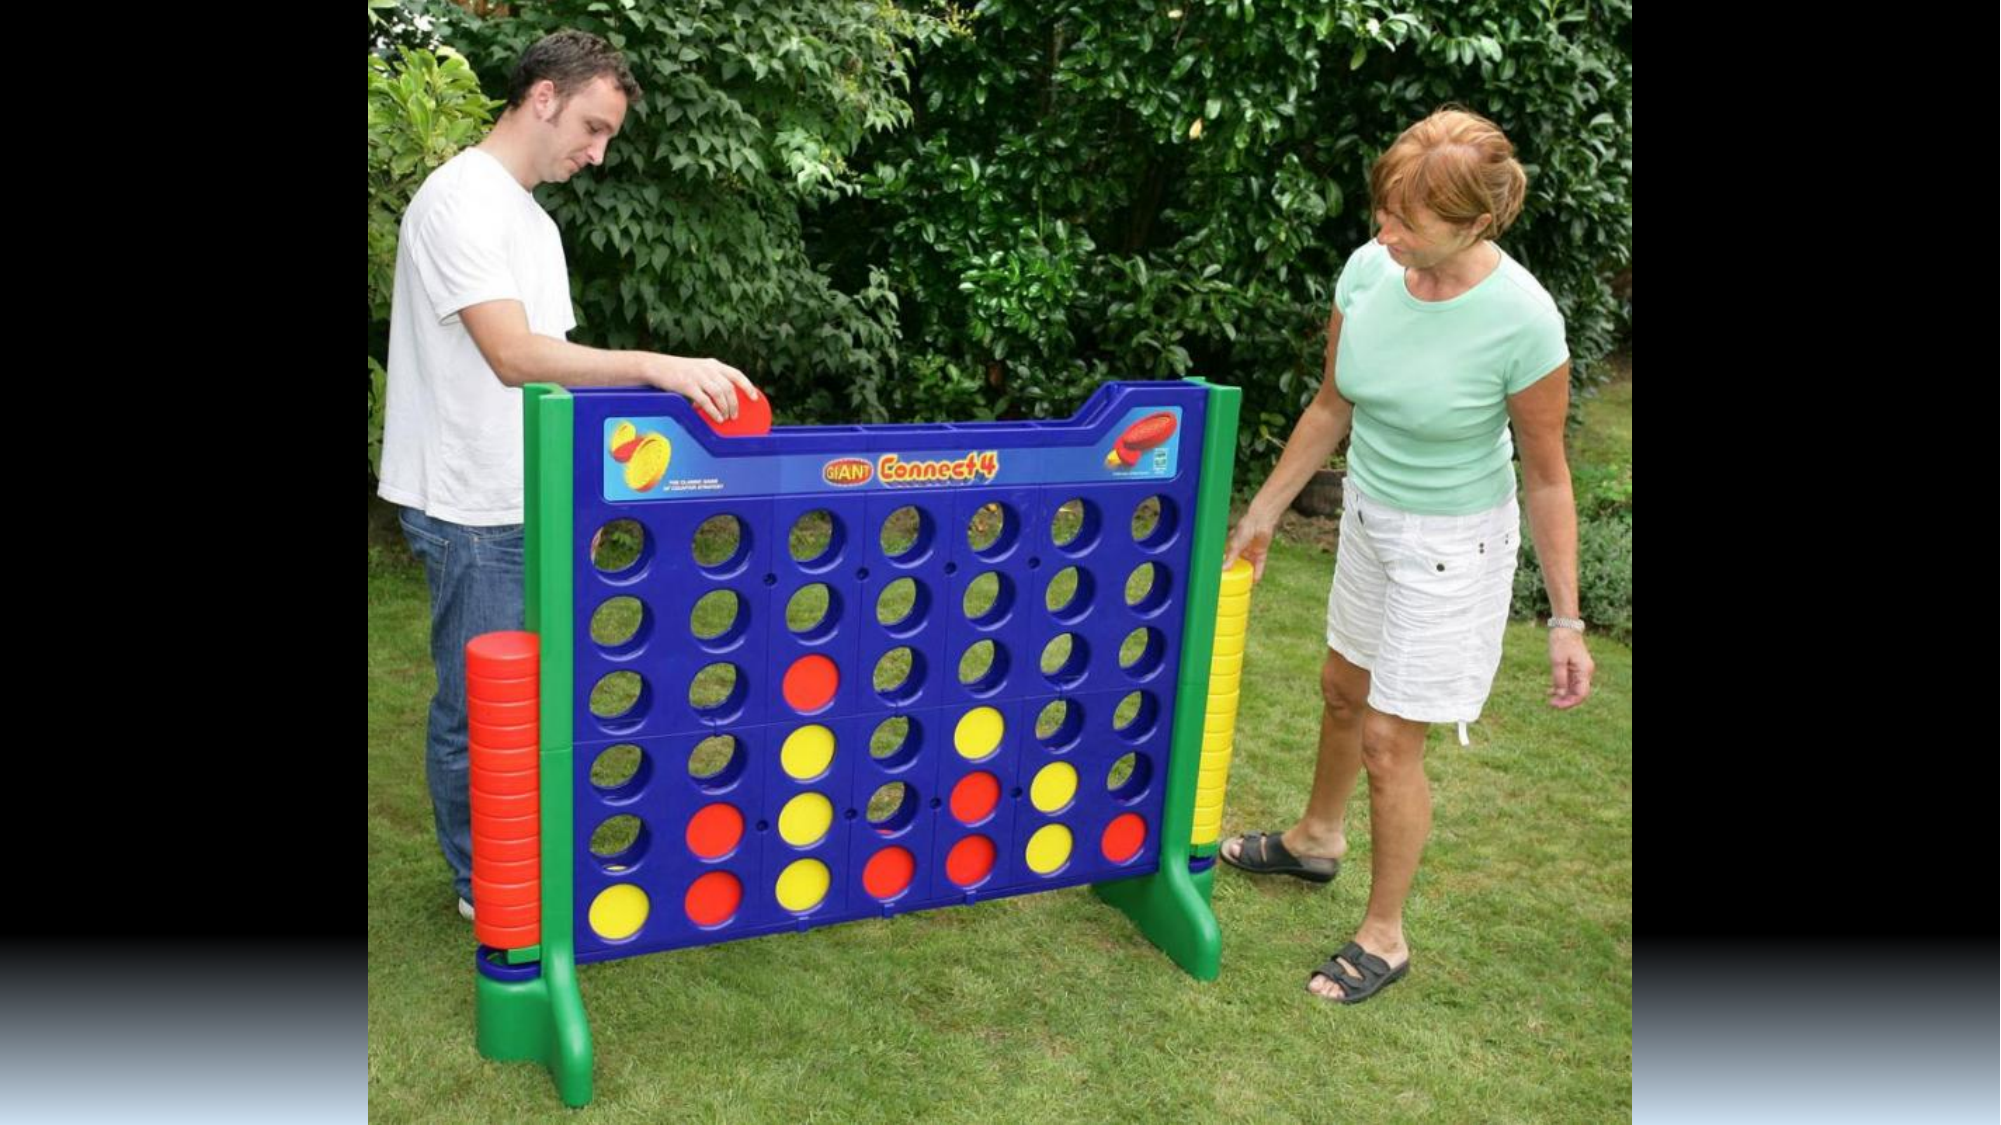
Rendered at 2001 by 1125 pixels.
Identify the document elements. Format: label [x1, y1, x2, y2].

picture [368, 0, 1632, 1125]
